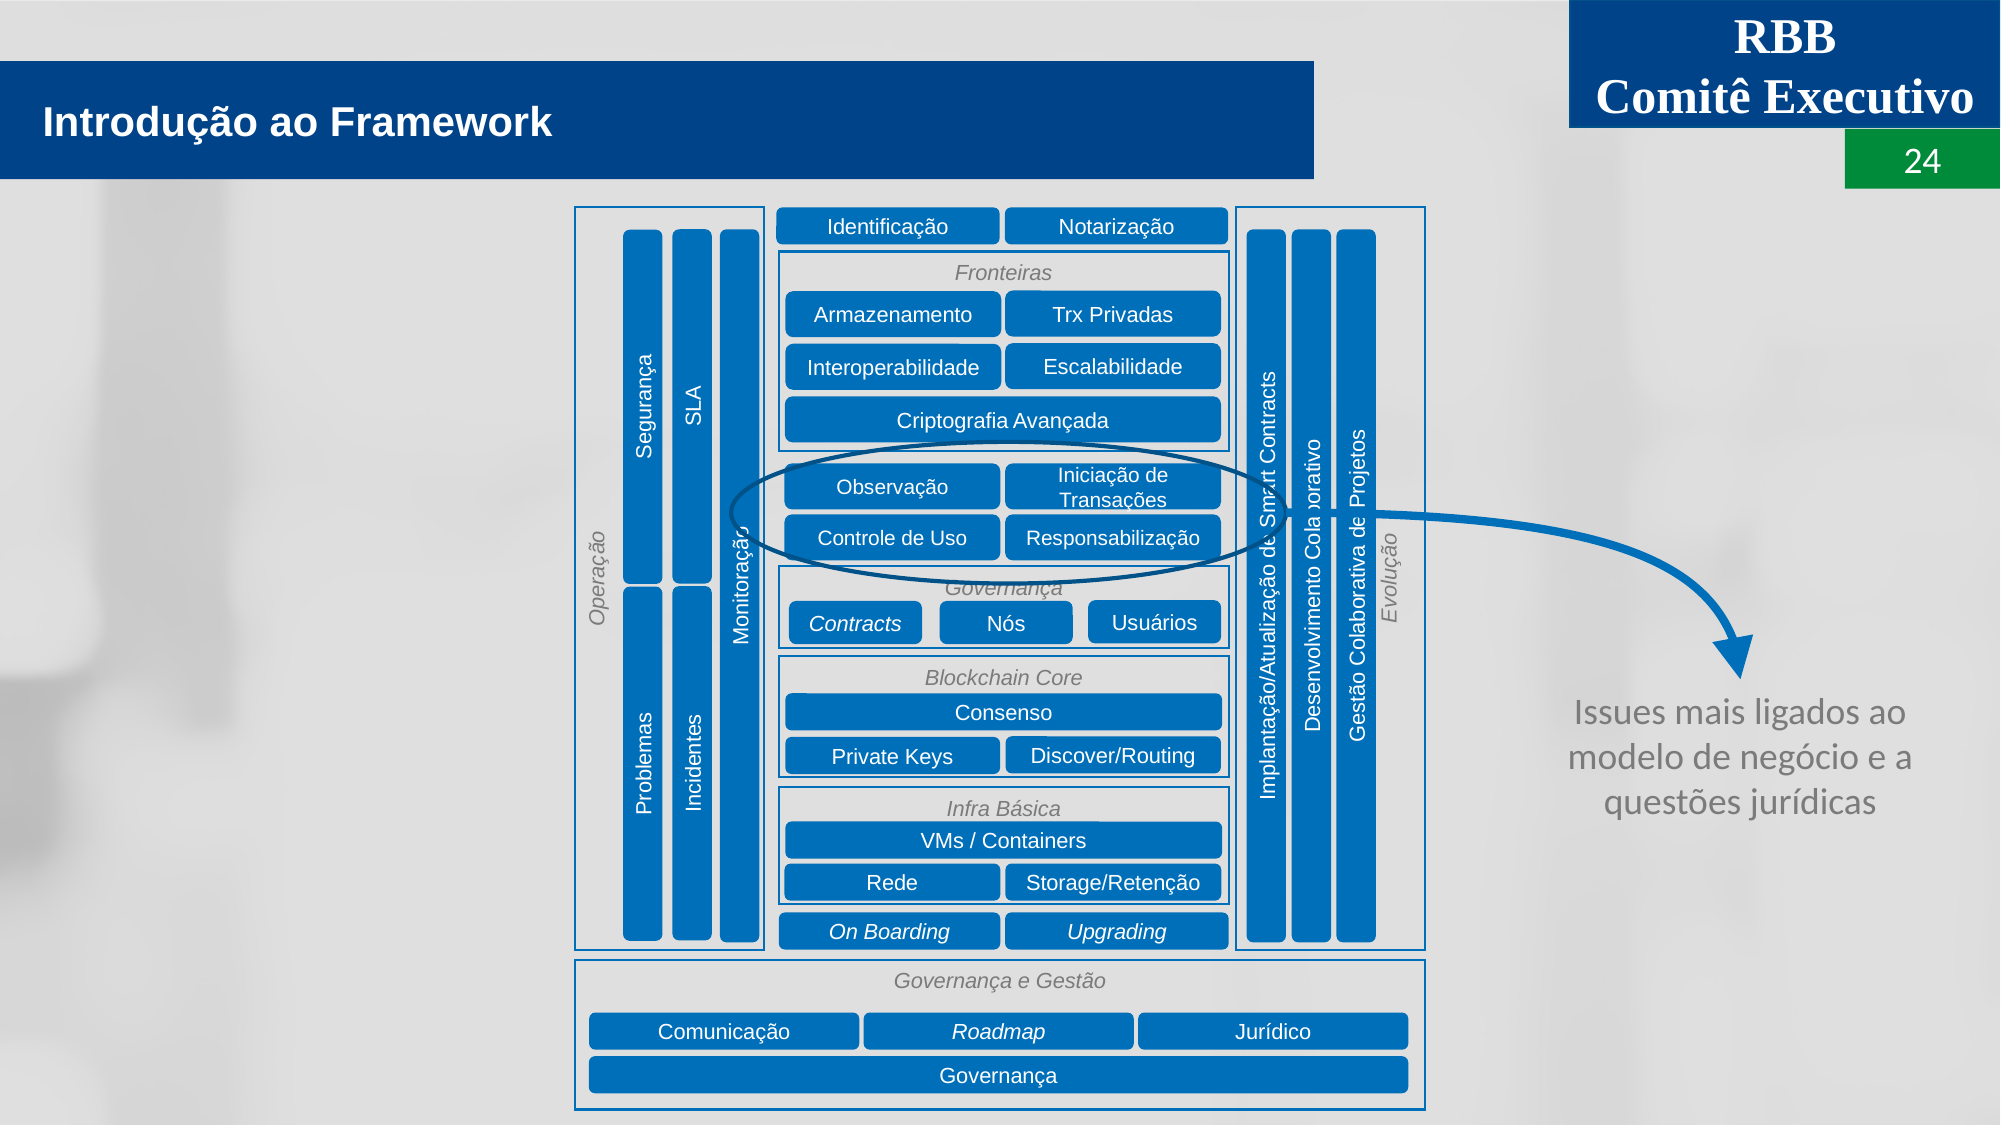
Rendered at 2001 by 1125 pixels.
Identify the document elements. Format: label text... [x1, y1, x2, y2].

text_box Issues mais ligados ao modelo de negócio e a questões jurídicas [1525, 679, 1956, 859]
text_box [0, 60, 1315, 180]
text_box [1285, 512, 1741, 680]
text_box Introdução ao Framework [31, 89, 565, 151]
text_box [575, 207, 1425, 1110]
